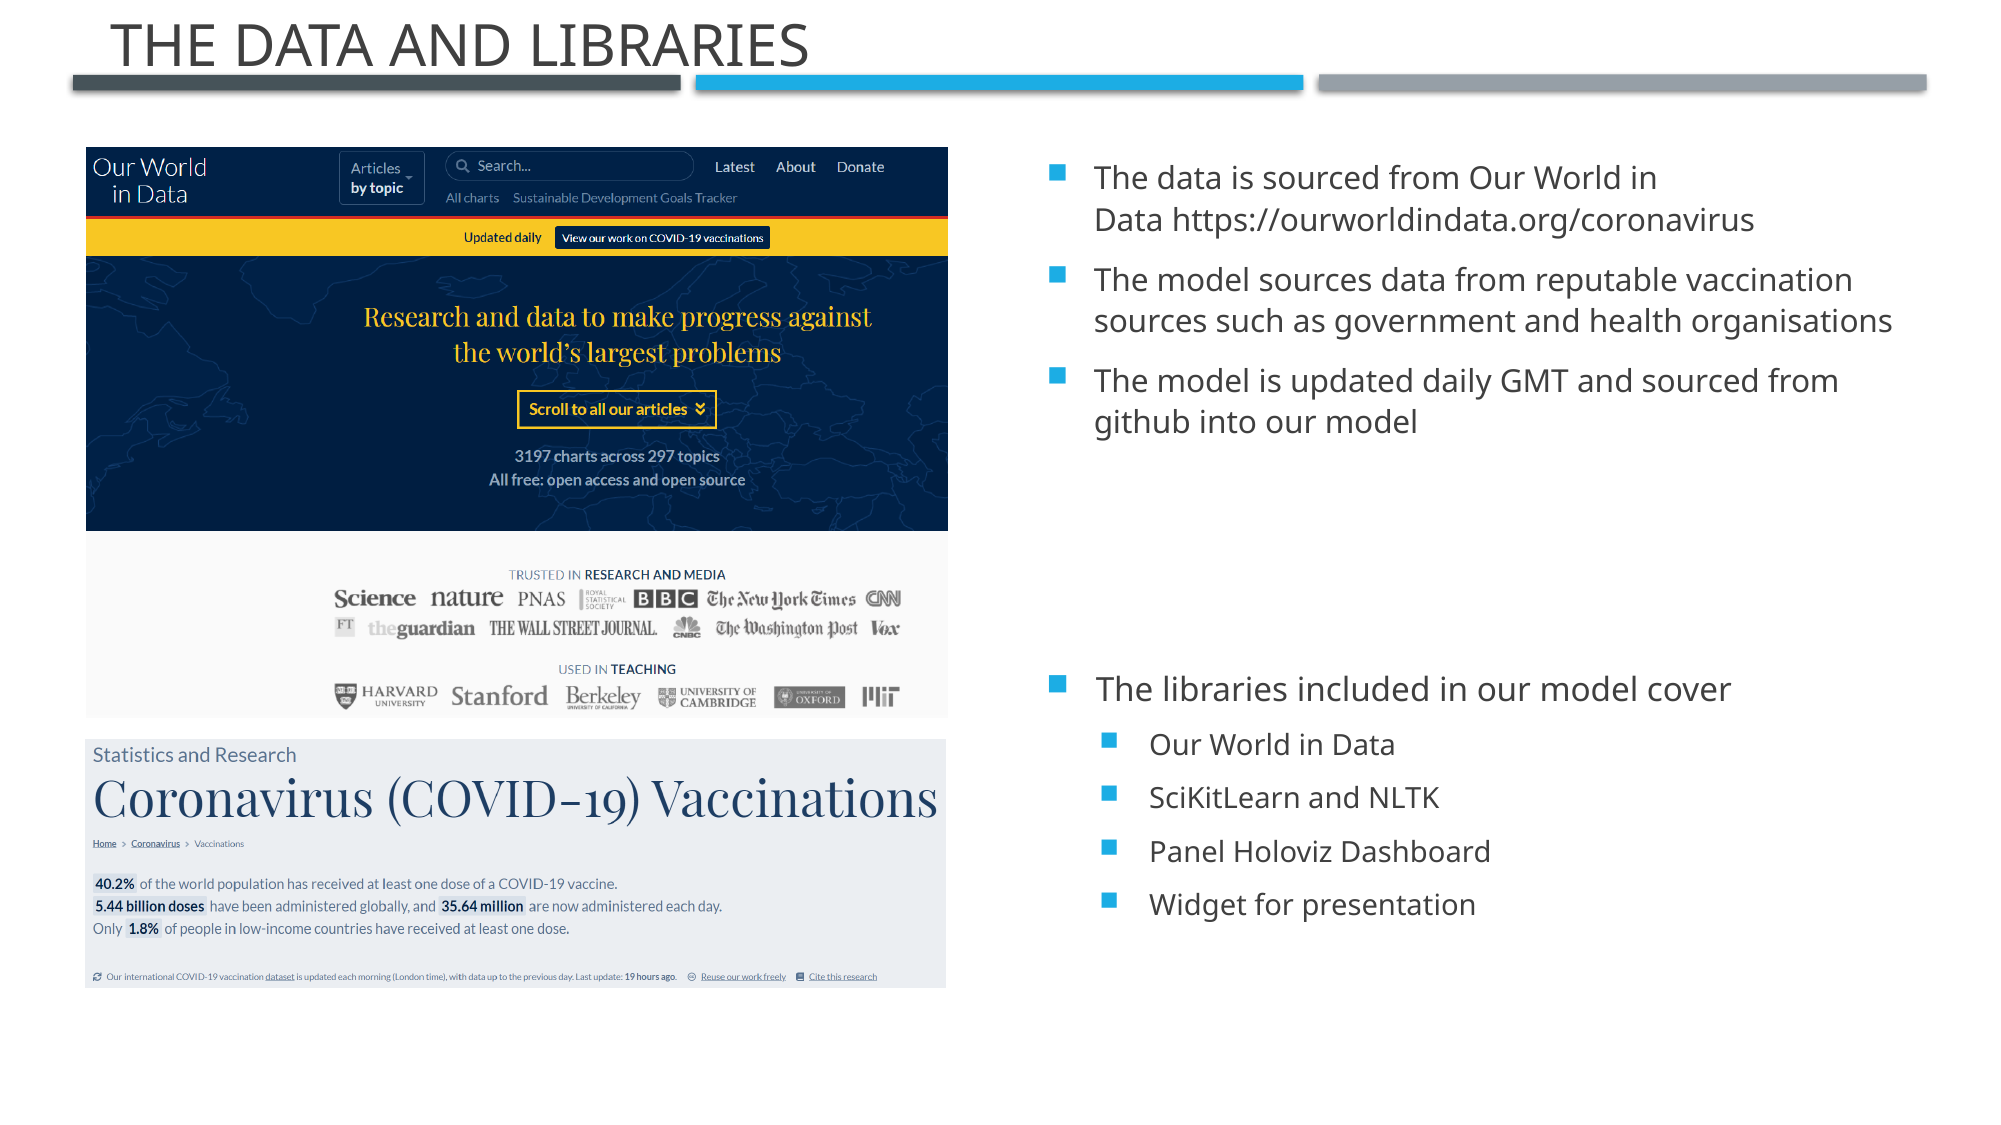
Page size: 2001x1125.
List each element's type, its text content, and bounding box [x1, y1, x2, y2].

picture [84, 739, 947, 989]
list The data is sourced from Our World in Data https://ourworldindata.org/coronavirus The model sources data from reputable vaccination sources such as government and health organisations The model is updated daily GMT and sourced from github into our model [1031, 146, 1919, 463]
text_box The libraries included in our model cover Our World in Data SciKitLearn and NLTK Panel Holoviz Dashboard Widget for presentation [1030, 656, 1905, 972]
title The data and libraries [95, 0, 1905, 196]
picture [85, 146, 949, 719]
